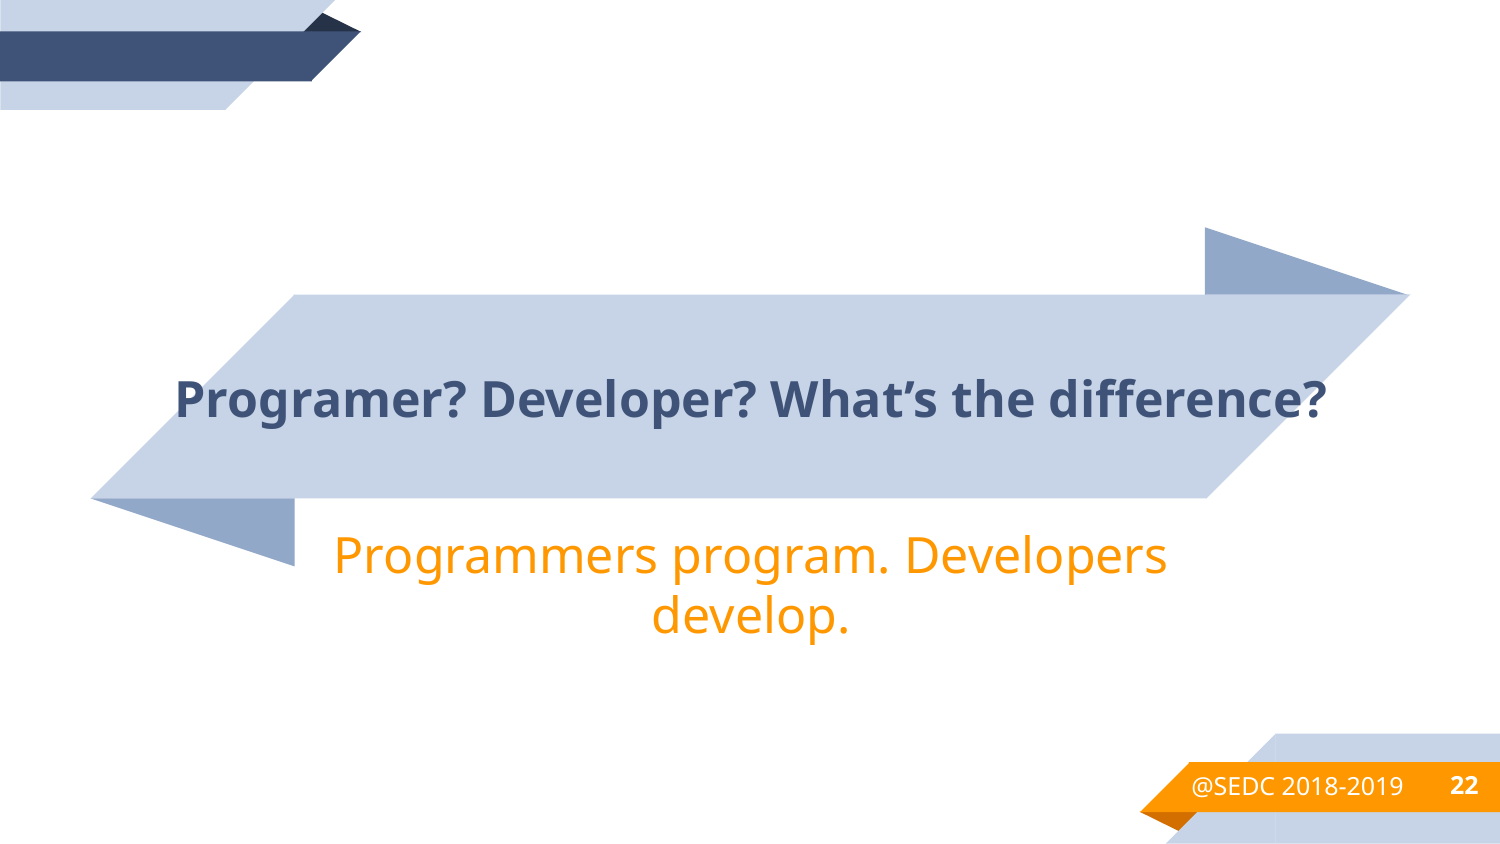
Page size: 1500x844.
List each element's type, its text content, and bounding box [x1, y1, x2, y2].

text_box @SEDC 2018-2019 [1176, 755, 1445, 839]
slide_number 22 [1445, 760, 1494, 813]
subtitle Programmers program. Developers develop. [255, 574, 1248, 670]
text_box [90, 226, 1411, 567]
